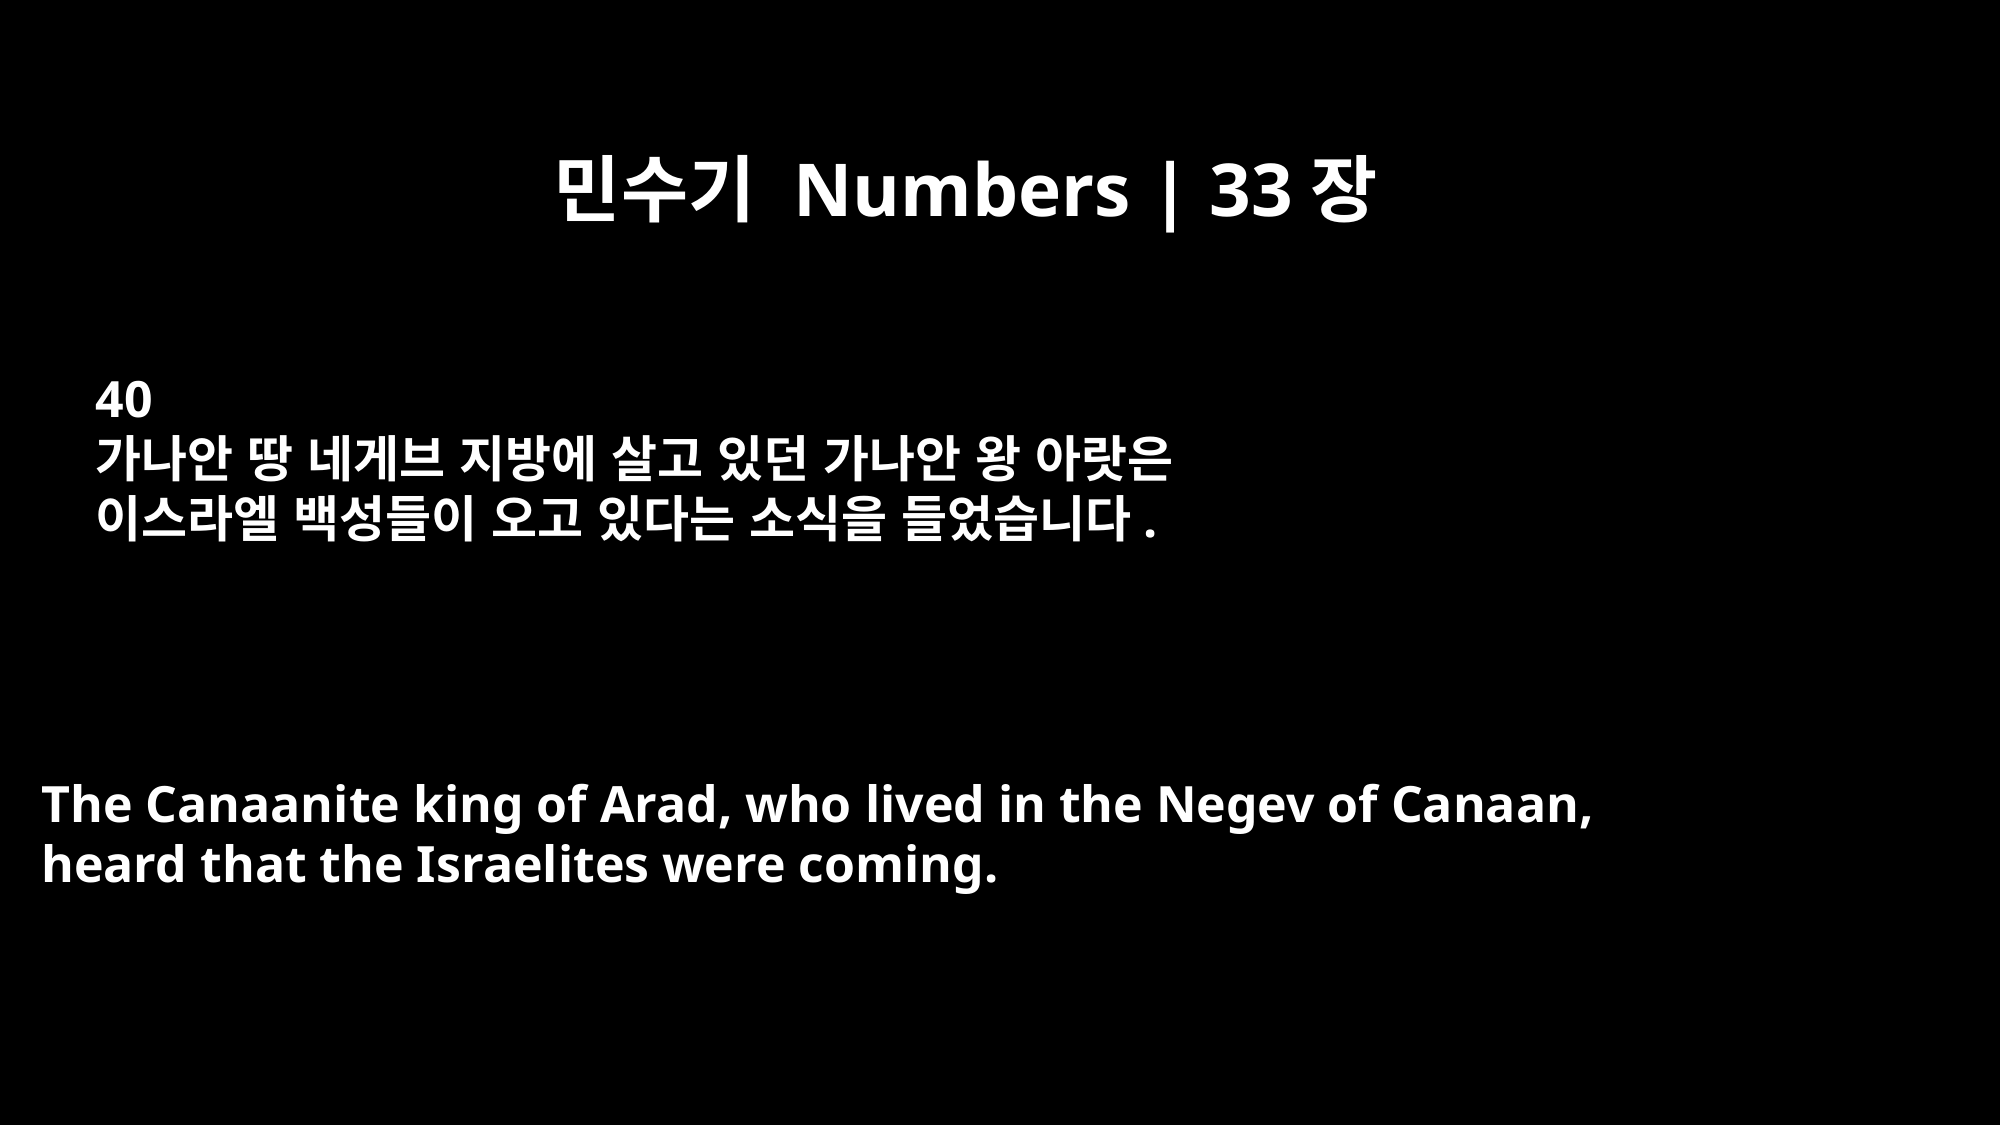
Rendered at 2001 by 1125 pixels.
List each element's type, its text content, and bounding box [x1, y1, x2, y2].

text_box 40 가나안 땅 네게브 지방에 살고 있던 가나안 왕 아랏은 이스라엘 백성들이 오고 있다는 소식을 들었습니다. [81, 359, 1189, 555]
text_box 민수기 Numbers | 33장 [538, 136, 1393, 239]
text_box The Canaanite king of Arad, who lived in the Negev of Canaan, heard that the Israelites were coming. [26, 764, 1609, 900]
